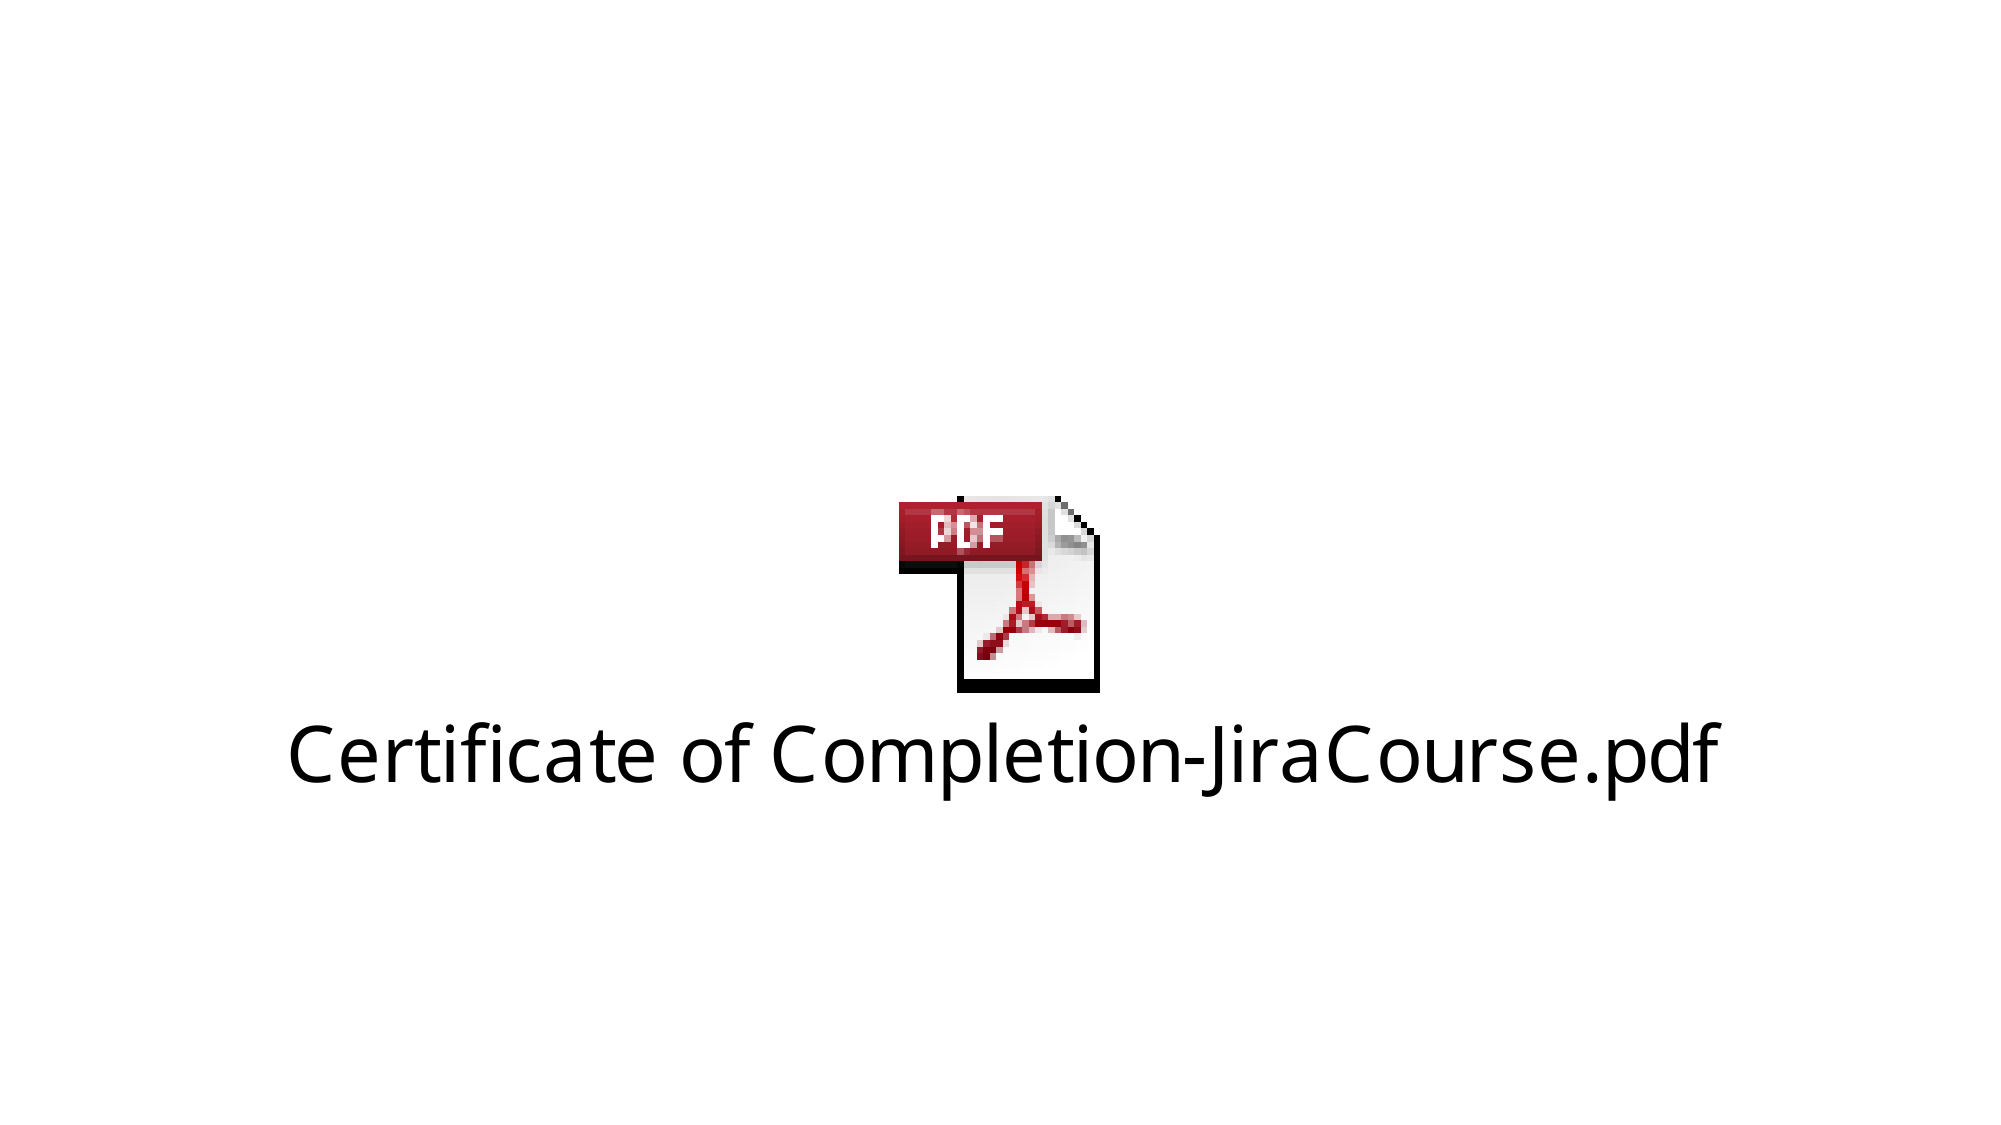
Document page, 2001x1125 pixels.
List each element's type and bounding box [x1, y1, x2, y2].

list [137, 483, 1863, 830]
